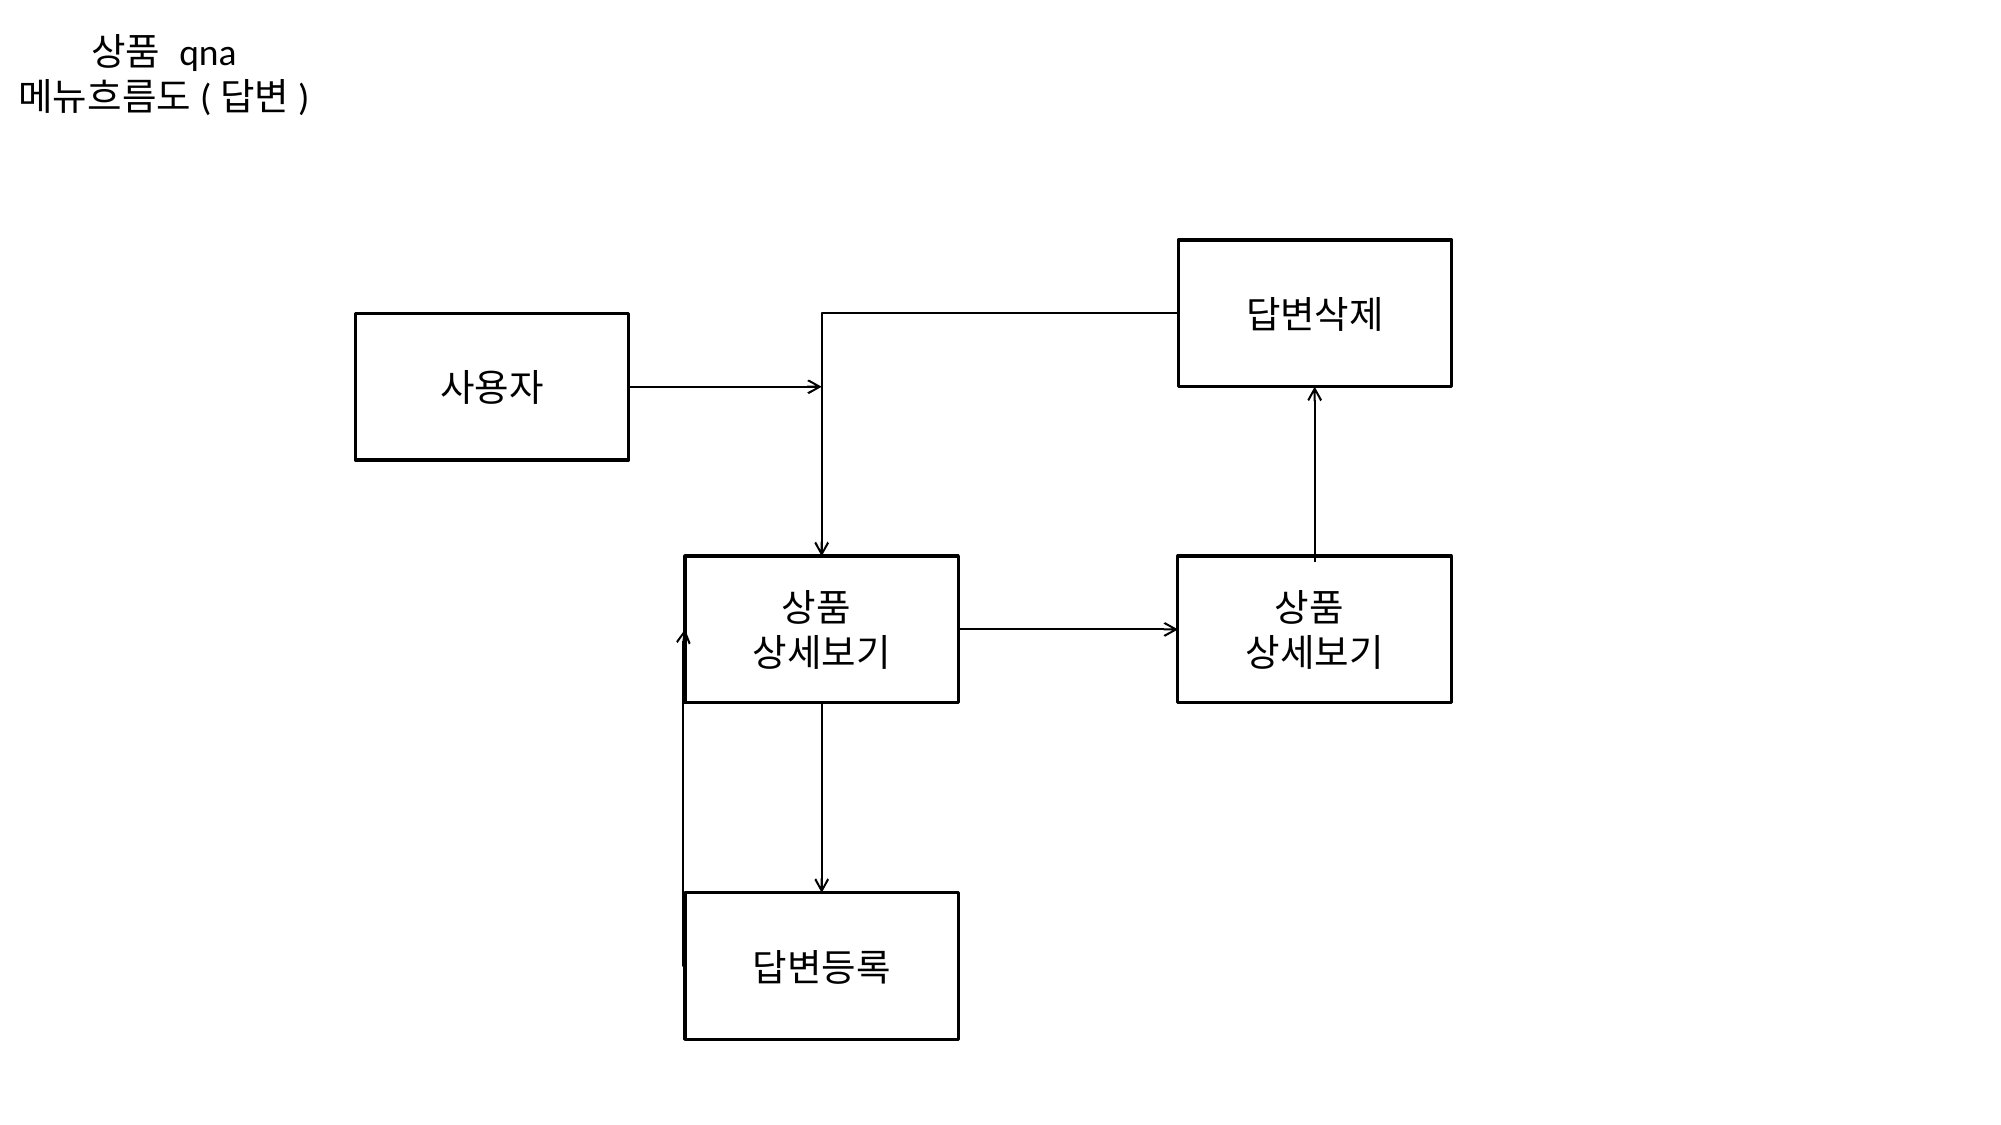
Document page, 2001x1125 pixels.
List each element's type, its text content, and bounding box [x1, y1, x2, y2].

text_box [821, 312, 1179, 557]
text_box 사용자 [354, 312, 630, 462]
text_box 답변등록 [683, 891, 960, 1041]
text_box 상품 qna 메뉴흐름도(답변) [0, 0, 330, 148]
text_box 상품 상세보기 [1176, 554, 1453, 704]
text_box 상품 상세보기 [683, 554, 960, 704]
text_box 답변삭제 [1177, 238, 1453, 388]
